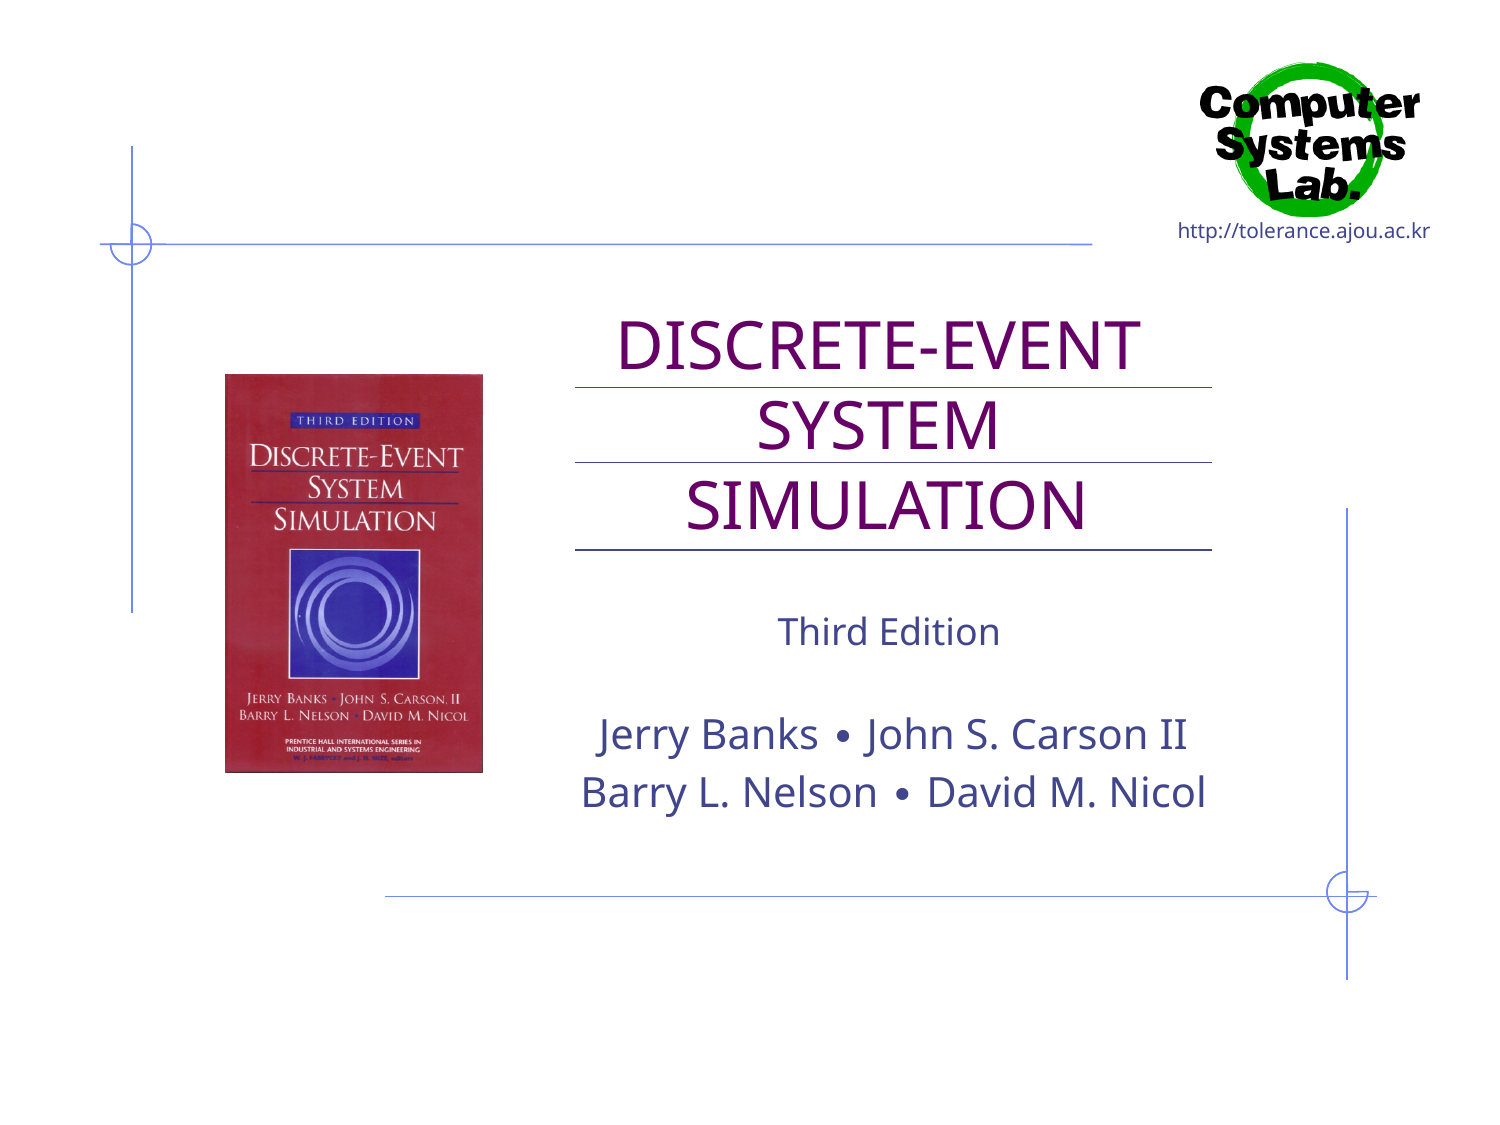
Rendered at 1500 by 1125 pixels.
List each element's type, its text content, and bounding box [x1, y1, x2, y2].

text_box Jerry Banks ∙ John S. Carson II Barry L. Nelson ∙ David M. Nicol [487, 699, 1300, 838]
text_box DISCRETE-EVENT SYSTEM SIMULATION [575, 275, 1200, 387]
text_box DISCRETE-EVENT SYSTEM SIMULATION [575, 395, 1200, 462]
text_box Third Edition [762, 599, 1050, 660]
picture [1200, 62, 1420, 217]
text_box DISCRETE-EVENT SYSTEM SIMULATION [575, 470, 1200, 549]
picture [224, 374, 483, 773]
